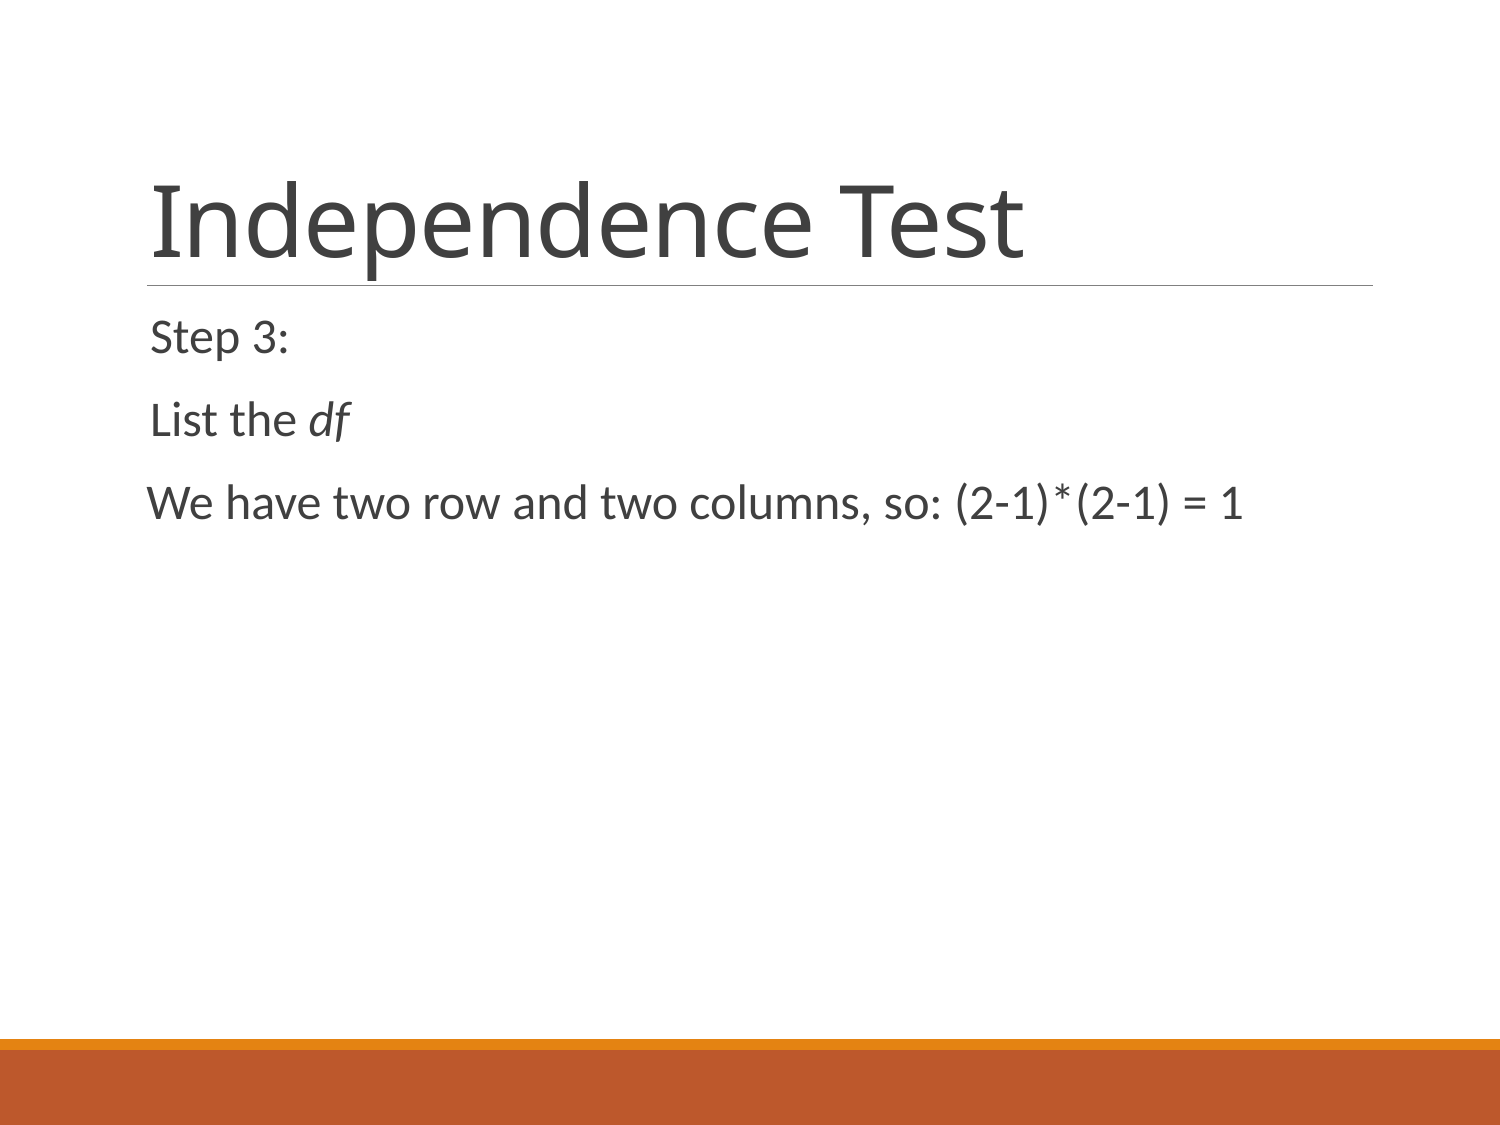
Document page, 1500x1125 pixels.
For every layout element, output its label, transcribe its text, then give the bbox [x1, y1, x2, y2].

list Step 3: List the df We have two row and two columns, so: (2-1)*(2-1) = 1 [135, 302, 1373, 963]
title Independence Test [135, 47, 1373, 285]
